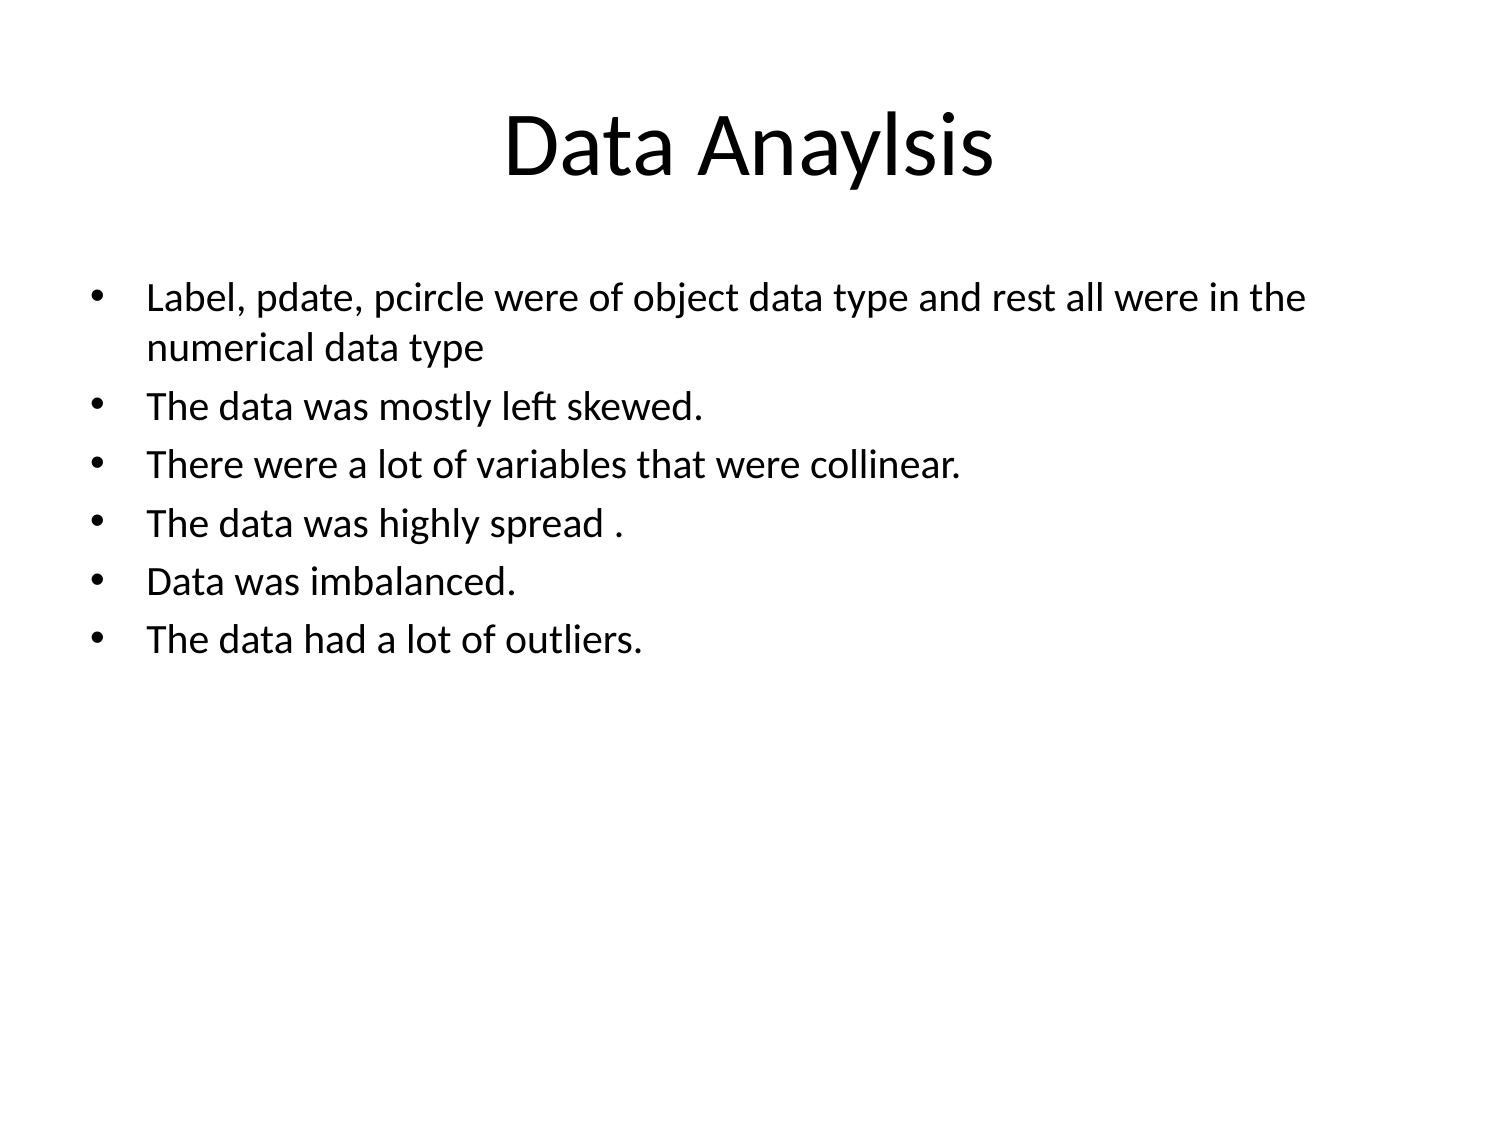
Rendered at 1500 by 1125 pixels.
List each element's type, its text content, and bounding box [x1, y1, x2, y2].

list Label, pdate, pcircle were of object data type and rest all were in the numerical data type The data was mostly left skewed. There were a lot of variables that were collinear. The data was highly spread . Data was imbalanced. The data had a lot of outliers. [75, 262, 1425, 1005]
title Data Anaylsis [75, 45, 1425, 233]
